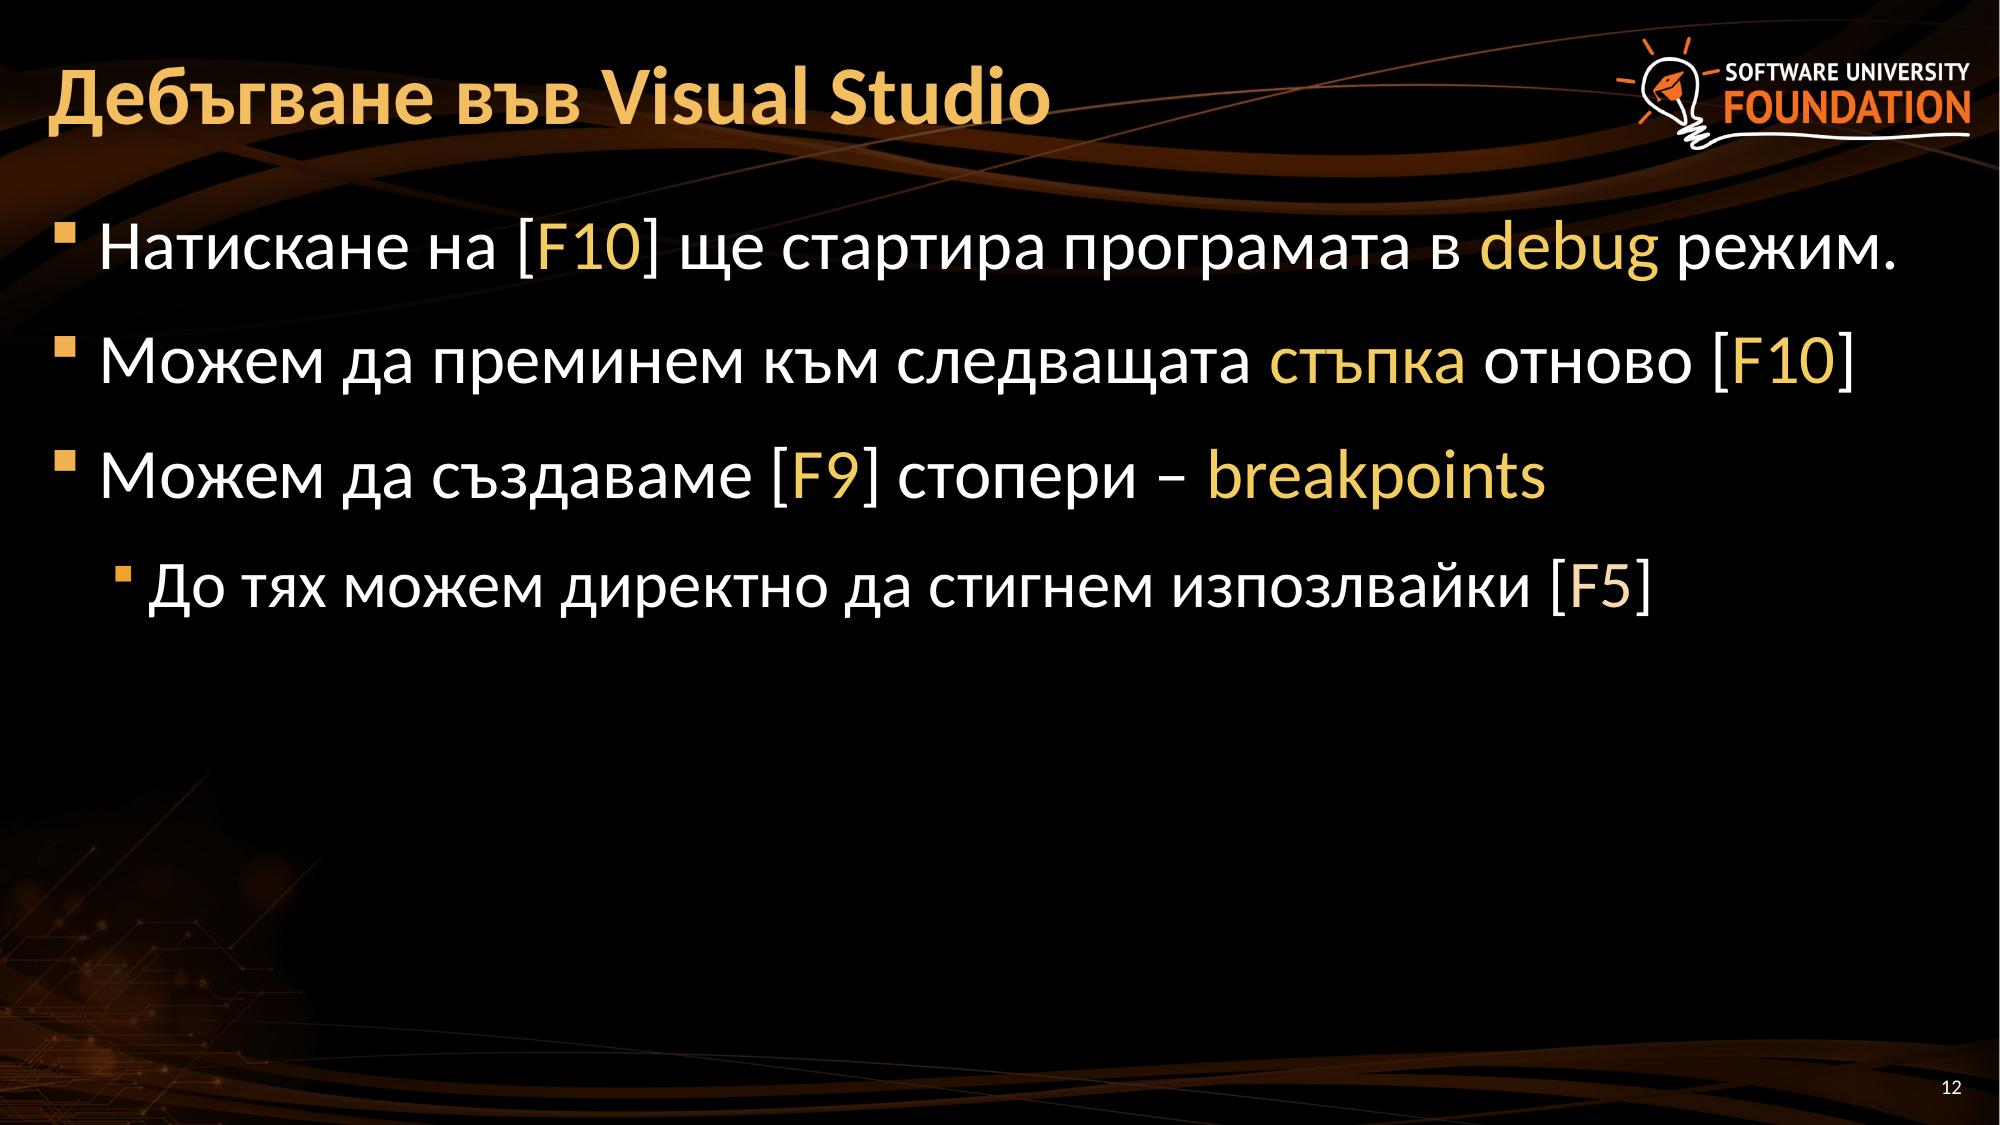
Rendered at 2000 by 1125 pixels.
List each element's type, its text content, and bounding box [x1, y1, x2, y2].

picture [0, 0, 2000, 1125]
list Натискане на [F10] ще стартира програмата в debug режим. Можем да преминем към следващата стъпка отново [F10] Можем да създаваме [F9] стопери – breakpoints До тях можем директно да стигнем изпозлвайки [F5] [31, 188, 1968, 1103]
title Дебъгване във Visual Studio [30, 6, 1602, 189]
